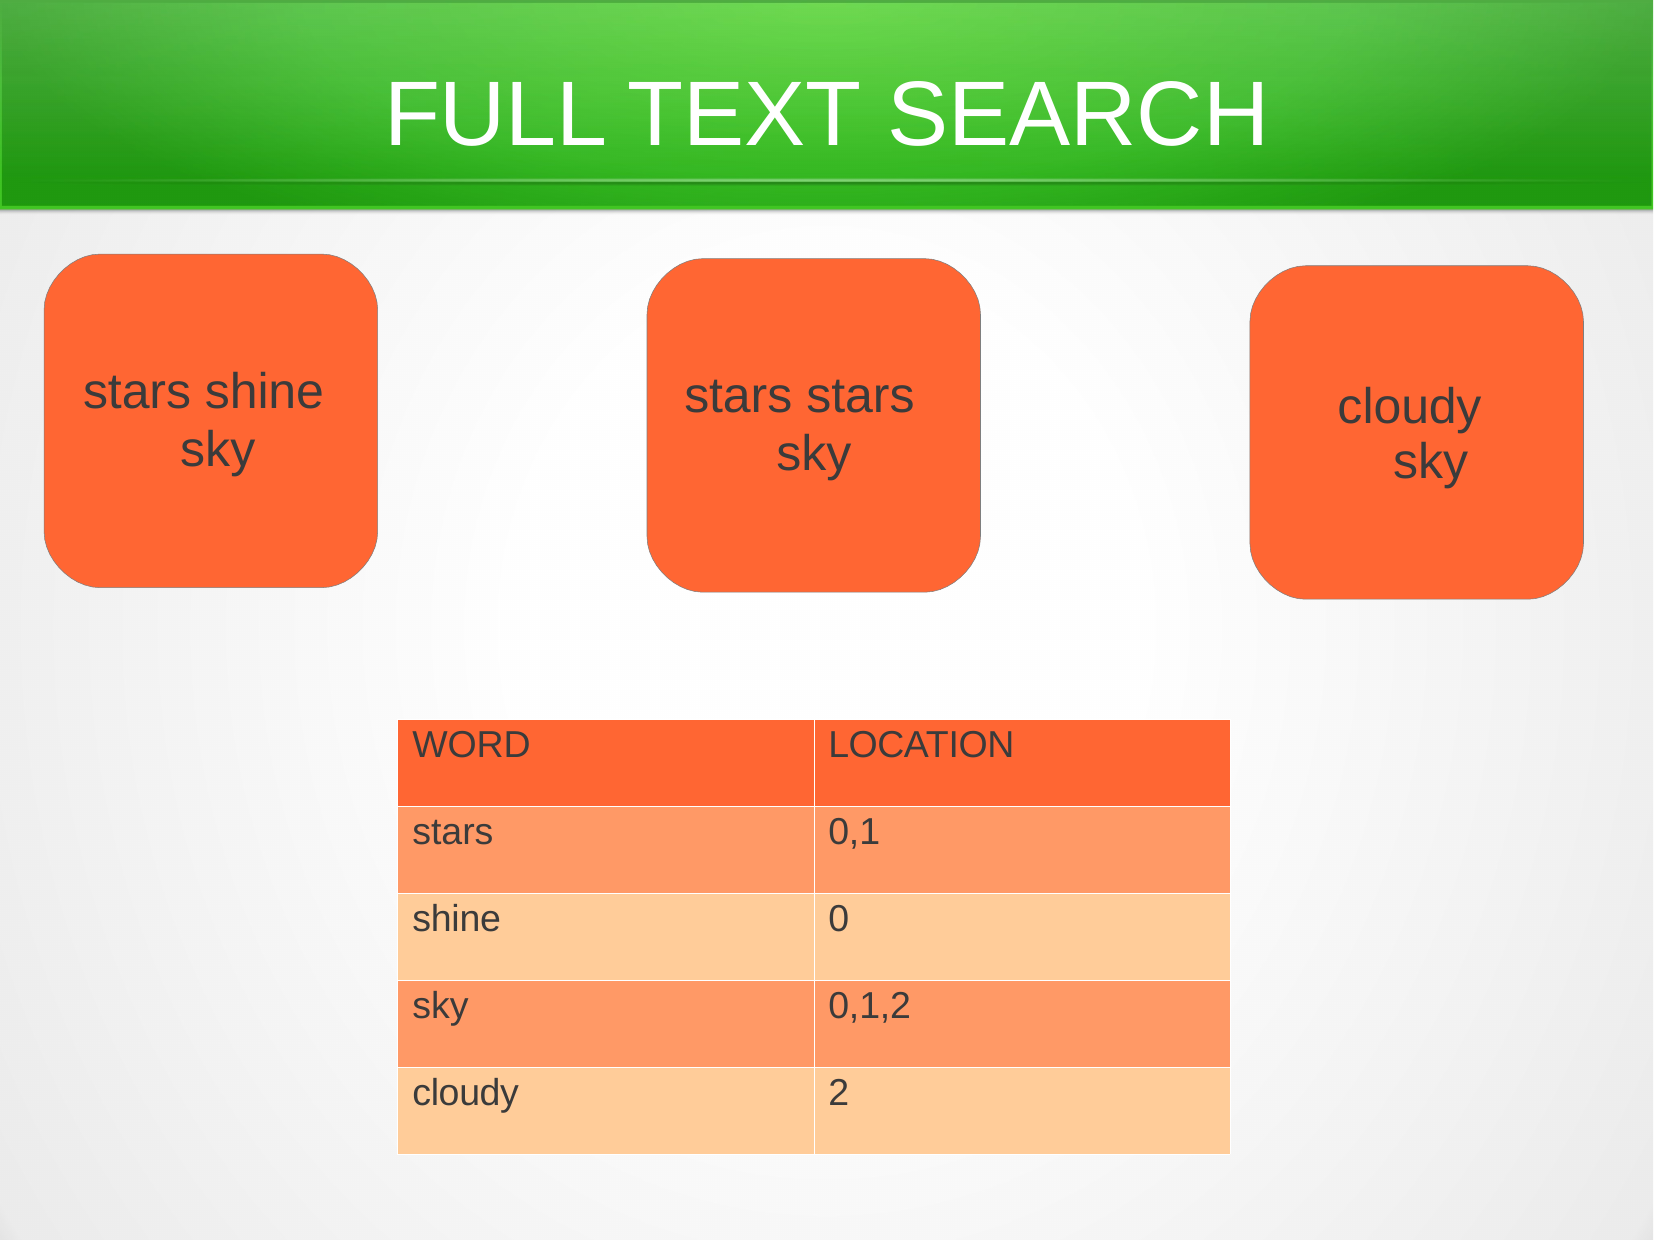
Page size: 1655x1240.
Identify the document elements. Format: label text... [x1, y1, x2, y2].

table_cell stars [398, 807, 814, 893]
table_cell sky [398, 981, 814, 1067]
table_header LOCATION [815, 720, 1230, 806]
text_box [1249, 265, 1584, 600]
table_cell 0,1,2 [815, 981, 1230, 1067]
table_header WORD [398, 720, 814, 806]
table_cell 0,1 [815, 807, 1230, 893]
picture [0, 0, 1654, 1240]
title FULL TEXT SEARCH [382, 52, 1271, 262]
table_cell shine [398, 894, 814, 980]
table_cell 2 [815, 1068, 1230, 1154]
table_cell cloudy [398, 1068, 814, 1154]
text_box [646, 258, 981, 593]
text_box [43, 253, 378, 588]
table_cell 0 [815, 894, 1230, 980]
